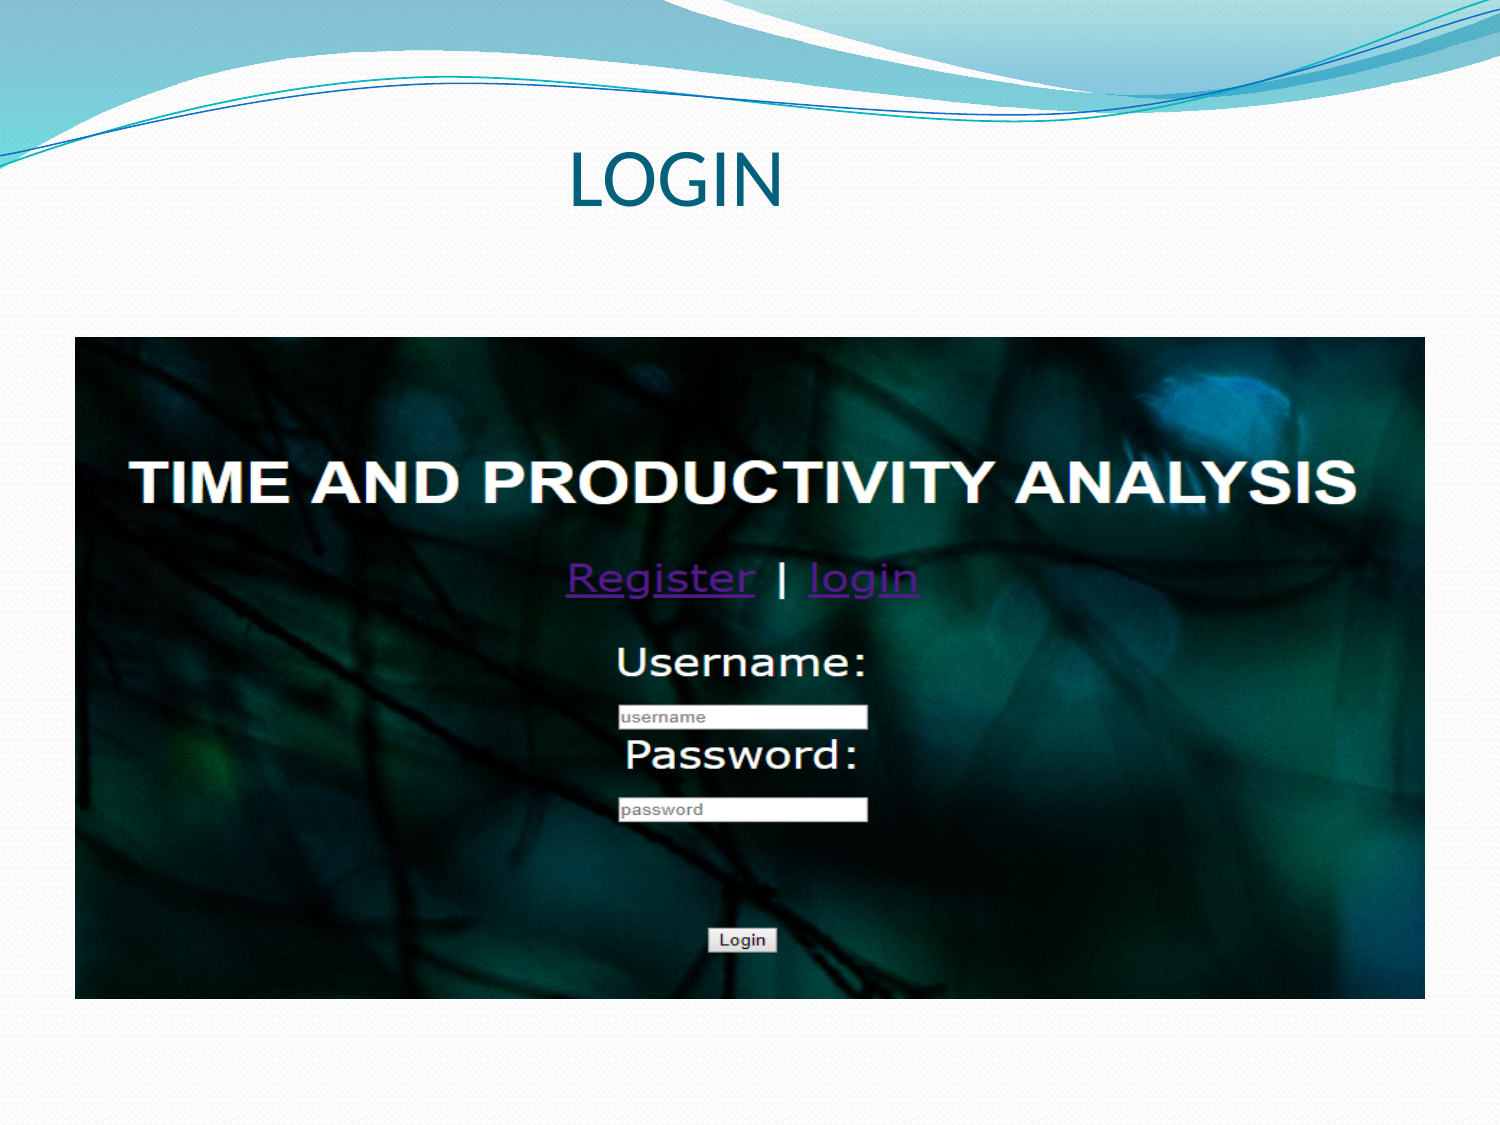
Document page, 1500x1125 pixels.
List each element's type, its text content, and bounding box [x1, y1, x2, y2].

picture [74, 337, 1426, 999]
title LOGIN [75, 115, 1425, 223]
